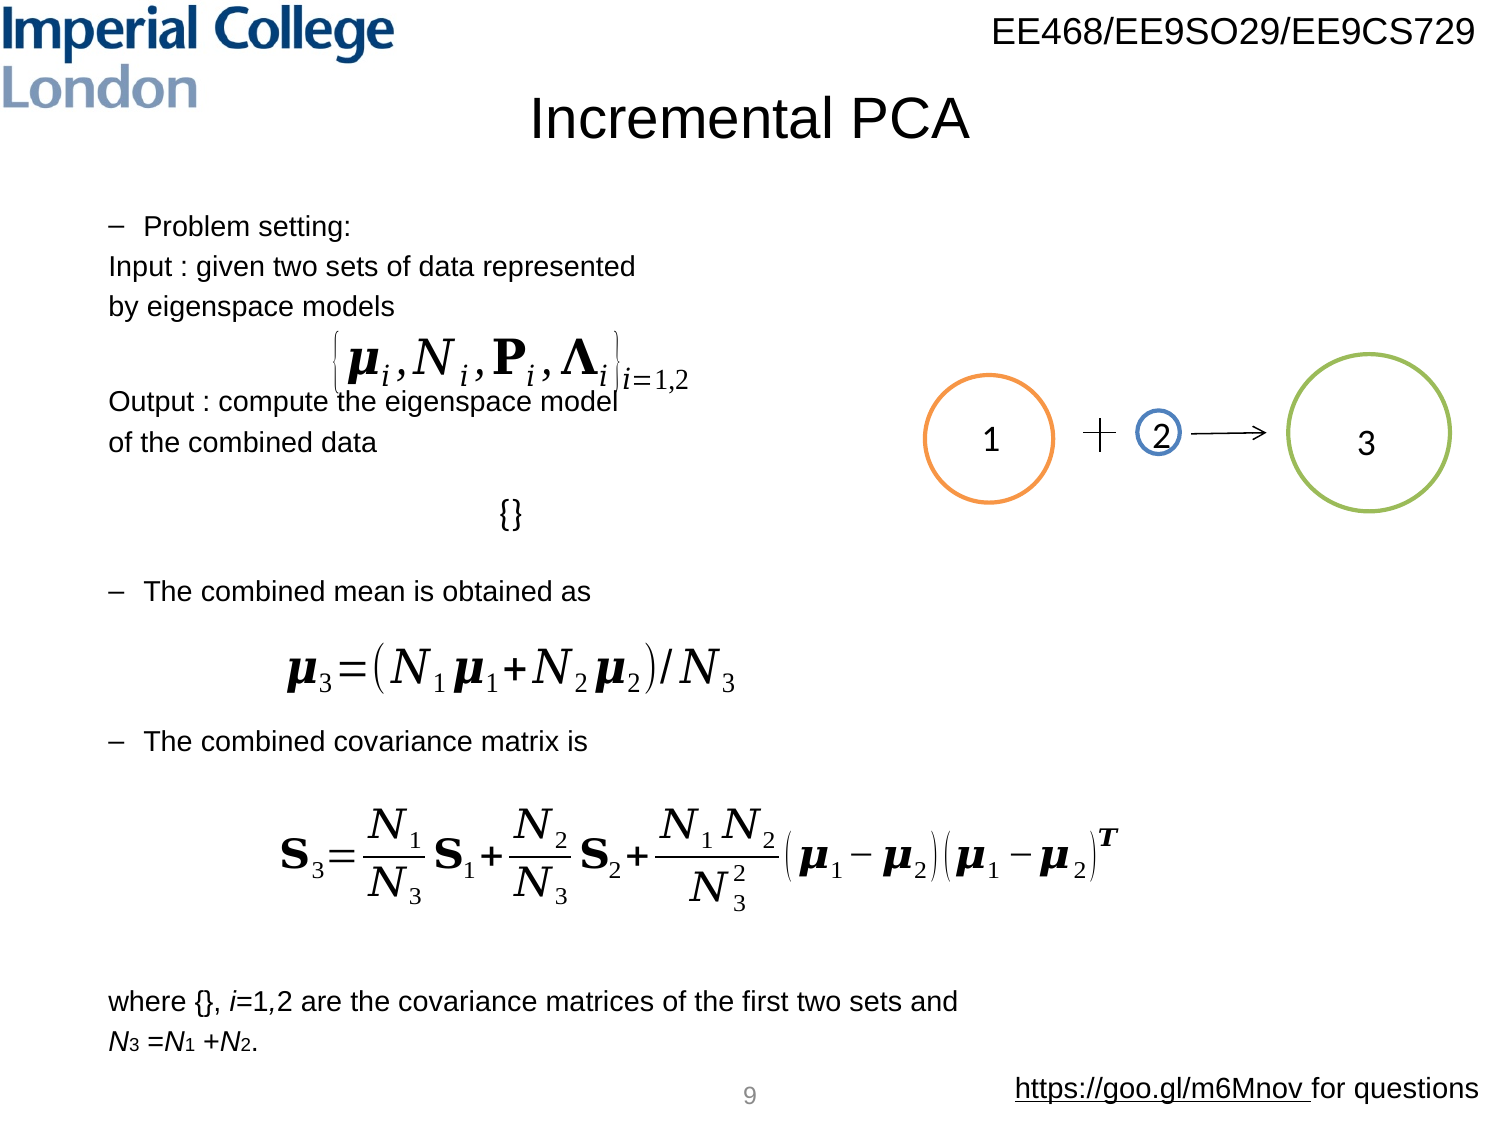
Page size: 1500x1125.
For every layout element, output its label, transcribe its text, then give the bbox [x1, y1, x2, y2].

title Incremental PCA [24, 42, 1475, 188]
slide_number 9 [575, 1065, 925, 1125]
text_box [924, 353, 1451, 512]
picture [0, 0, 397, 113]
